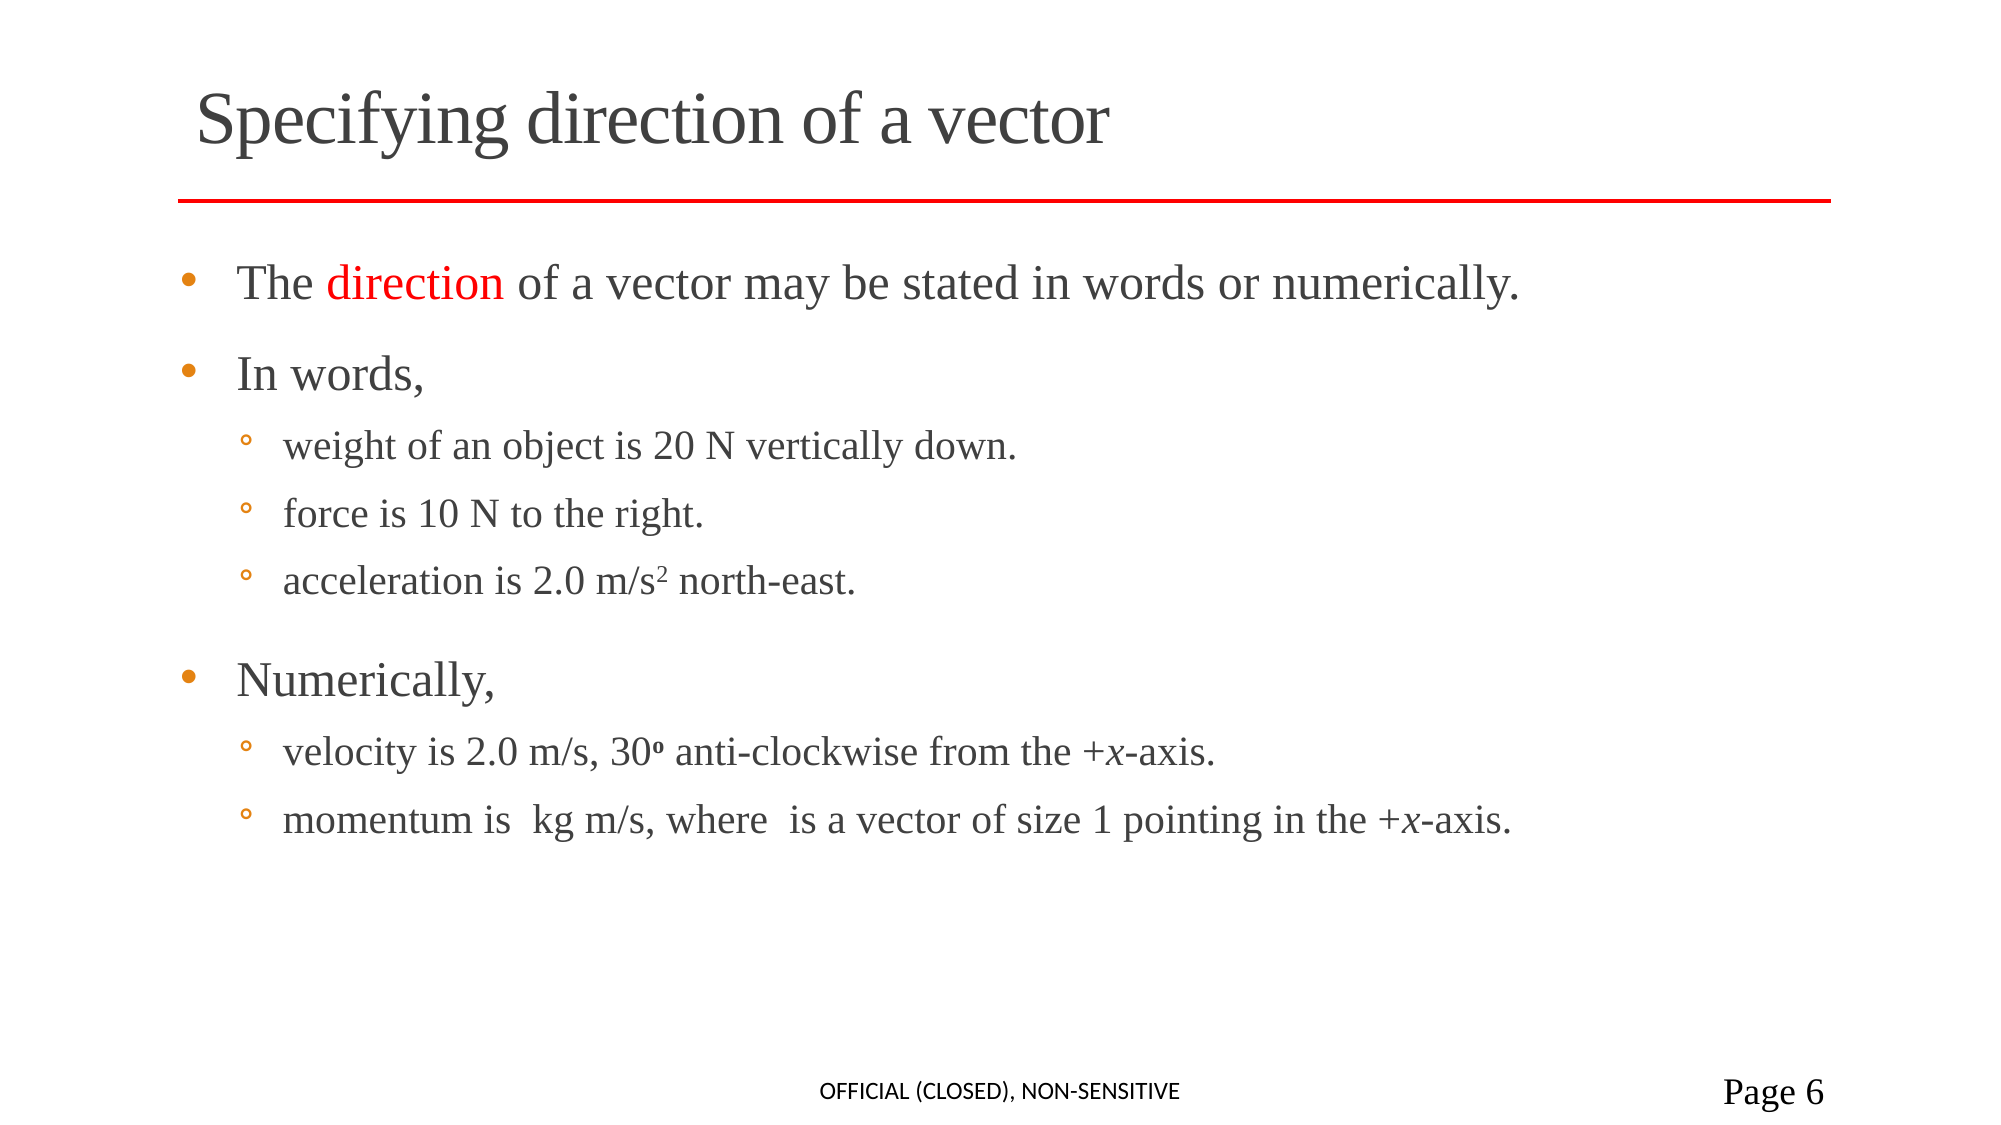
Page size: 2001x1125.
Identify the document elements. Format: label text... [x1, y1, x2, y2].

footer Official (Closed), Non-sensitive [604, 1059, 1396, 1120]
title Specifying direction of a vector [180, 47, 1830, 195]
slide_number Page 6 [1624, 1059, 1840, 1120]
